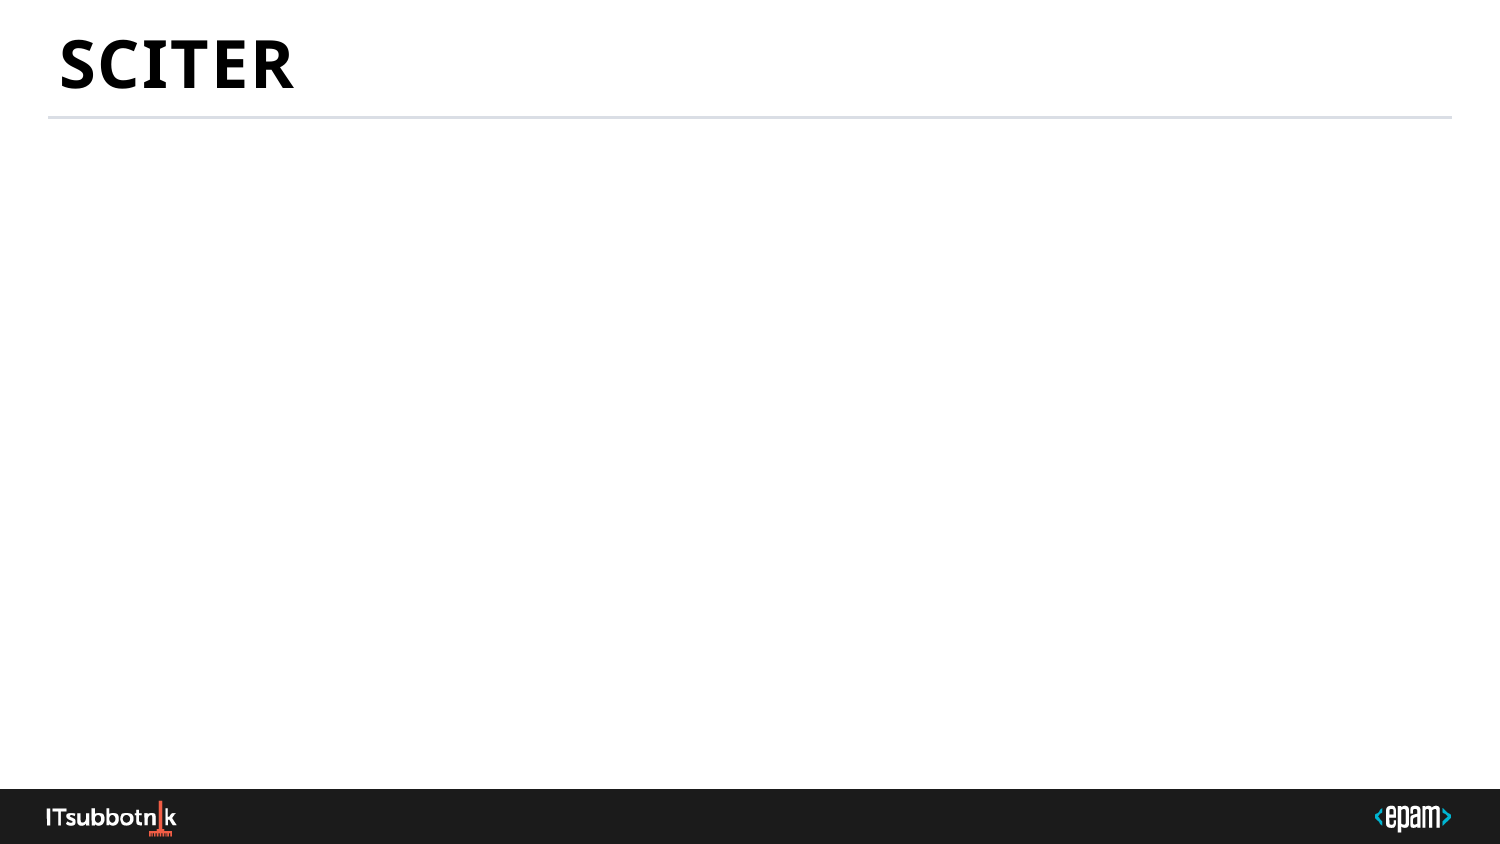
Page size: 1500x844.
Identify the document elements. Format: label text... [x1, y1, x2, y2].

title Sciter [59, 37, 1442, 87]
picture [0, 0, 1500, 844]
